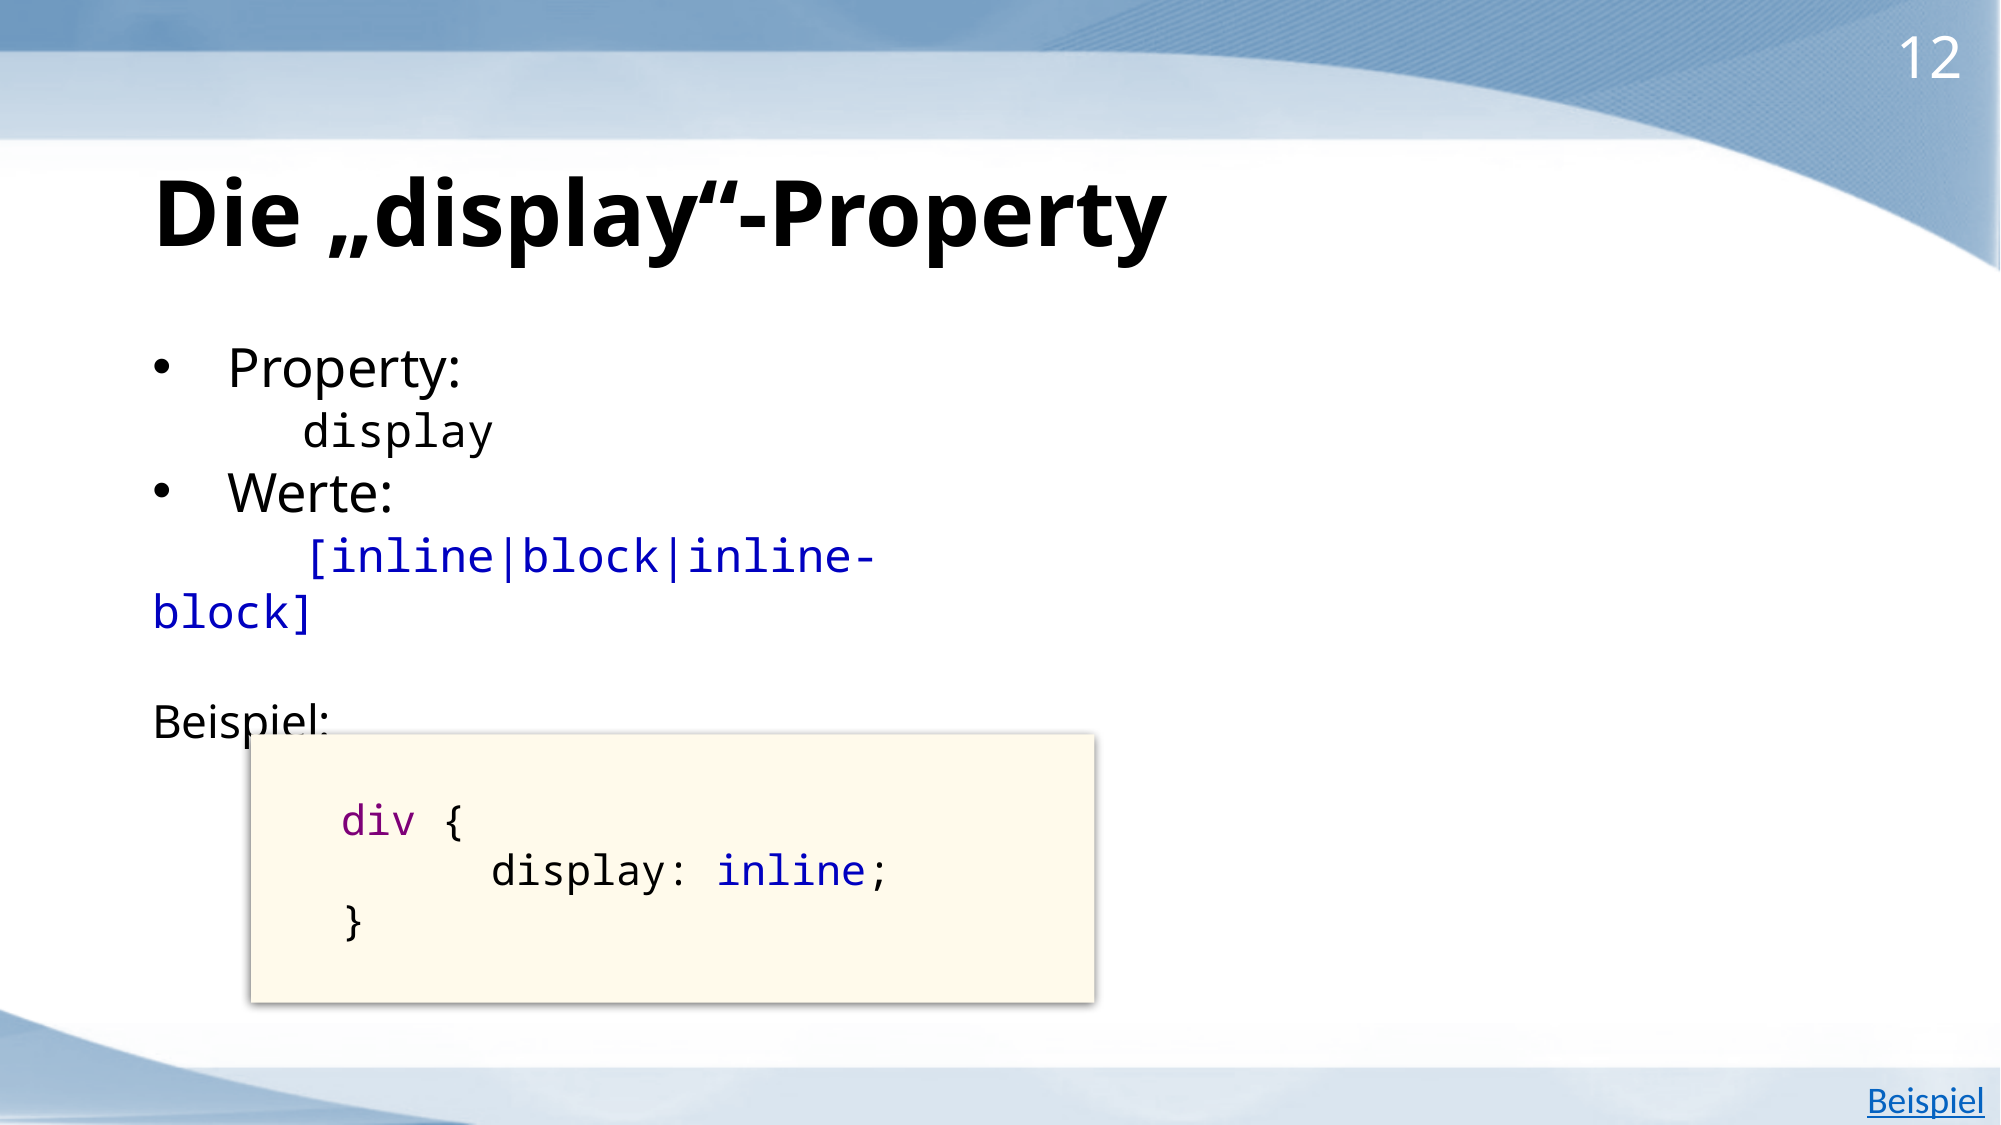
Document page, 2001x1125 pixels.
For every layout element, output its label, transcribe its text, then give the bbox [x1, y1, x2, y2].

text_box 12 [1836, 12, 1978, 98]
text_box div { display: inline; } [251, 734, 1095, 1003]
text_box Beispiel [1422, 1068, 2000, 1125]
text_box Property: display Werte: [inline|block|inline-block] Beispiel: [137, 325, 1000, 756]
title Die „display“-Property [137, 108, 1863, 326]
